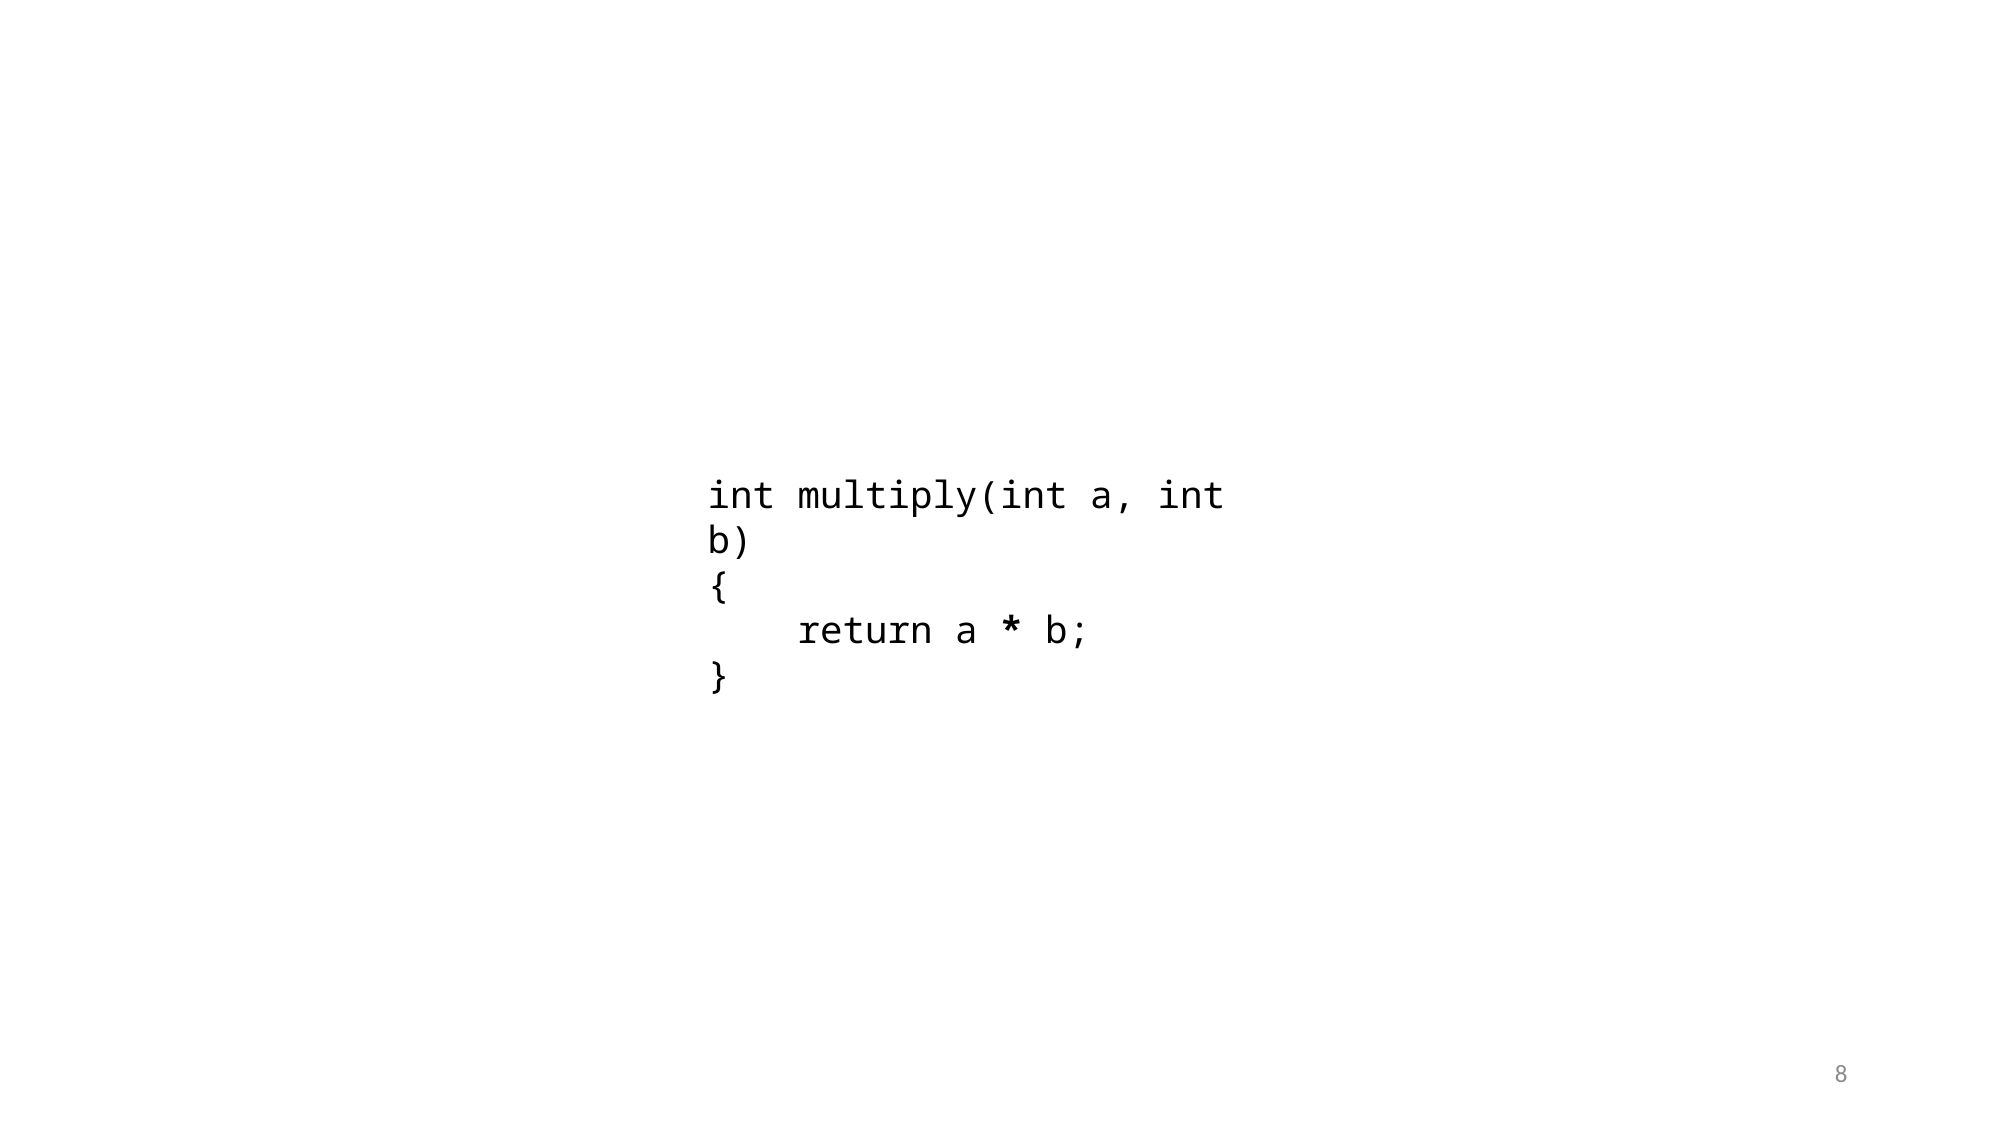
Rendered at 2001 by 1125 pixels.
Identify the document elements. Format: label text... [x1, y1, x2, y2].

text_box int multiply(int a, int b) { return a * b; } [692, 463, 1307, 704]
slide_number 8 [1412, 1042, 1863, 1103]
